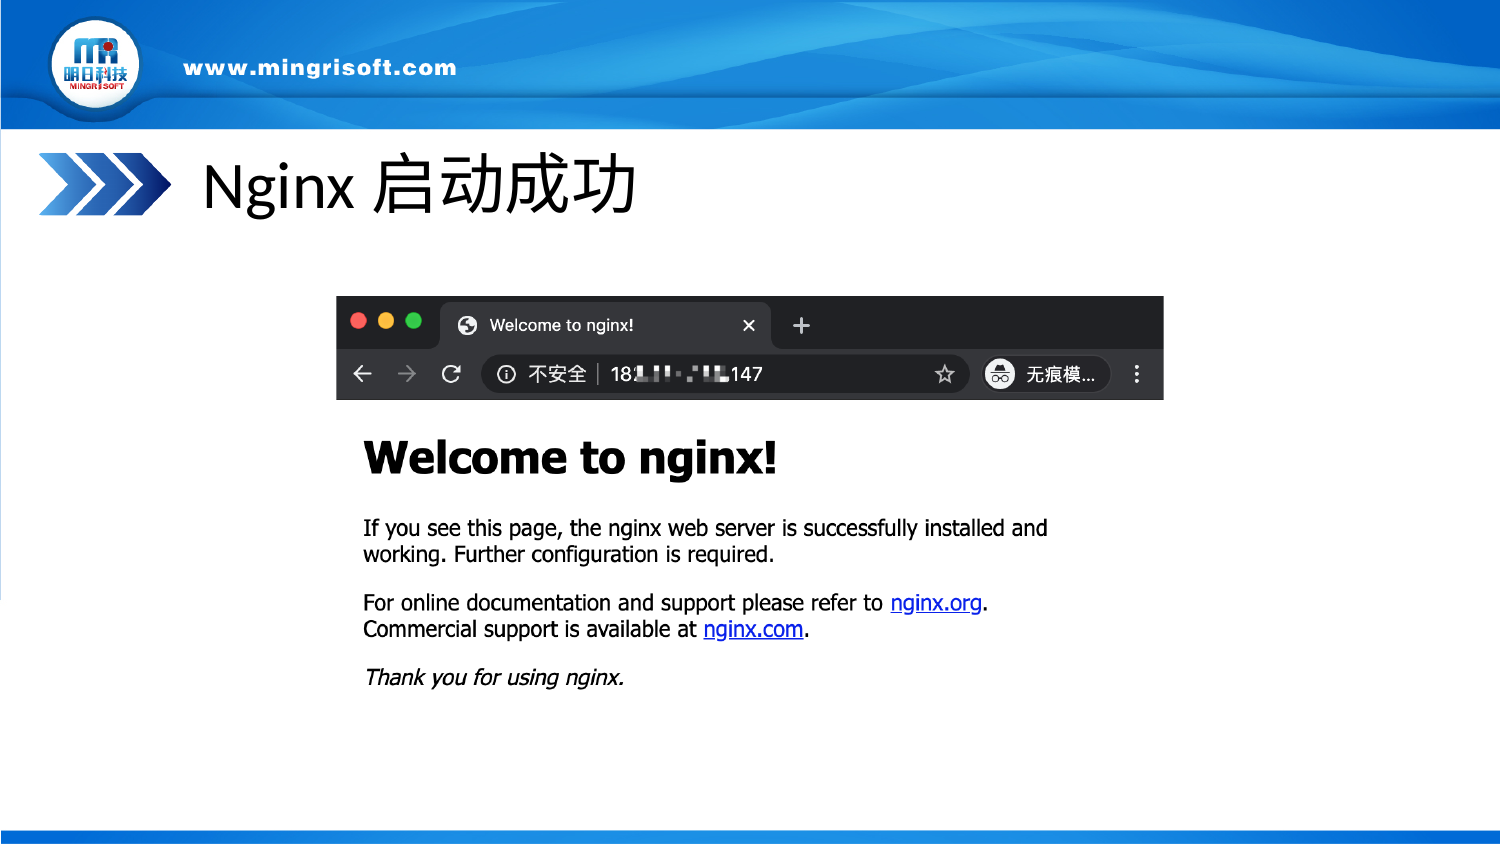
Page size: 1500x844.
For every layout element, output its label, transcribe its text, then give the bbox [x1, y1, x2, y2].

text_box Nginx启动成功 [187, 134, 1100, 235]
picture [0, 0, 1500, 844]
